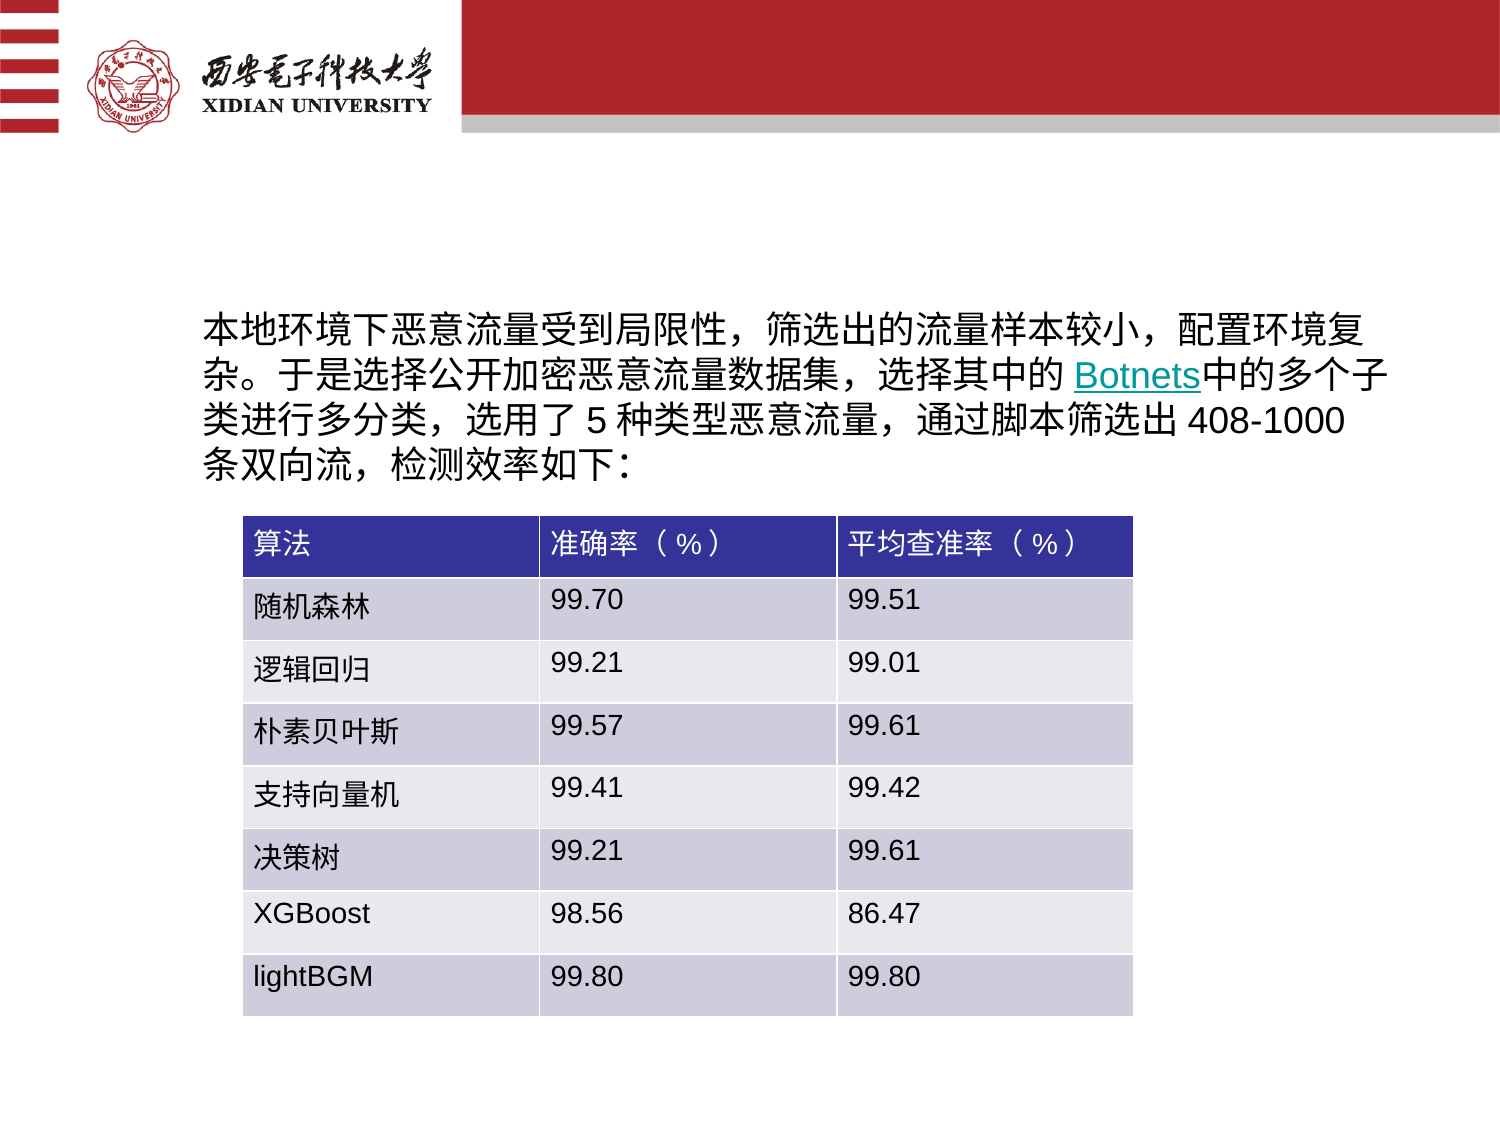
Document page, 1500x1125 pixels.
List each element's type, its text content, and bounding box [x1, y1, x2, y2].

table_cell 99.61 [838, 704, 1133, 765]
table_cell 朴素贝叶斯 [243, 704, 539, 765]
table_cell 99.57 [540, 704, 836, 765]
table_header 平均查准率（%） [838, 516, 1133, 577]
table_cell 逻辑回归 [243, 641, 539, 702]
table_cell 99.51 [838, 579, 1133, 640]
table_cell 支持向量机 [243, 767, 539, 828]
table_cell 99.42 [838, 767, 1133, 828]
table_cell 随机森林 [243, 579, 539, 640]
table_cell lightBGM [243, 955, 539, 1016]
table_cell 86.47 [838, 892, 1133, 953]
table_cell XGBoost [243, 892, 539, 953]
table_cell 99.21 [540, 641, 836, 702]
table_cell 99.80 [838, 955, 1133, 1016]
table_cell 99.01 [838, 641, 1133, 702]
table_cell 99.70 [540, 579, 836, 640]
picture [0, 0, 1500, 1125]
table_header 准确率（%） [540, 516, 836, 577]
table_cell 决策树 [243, 829, 539, 890]
table_cell 99.61 [838, 829, 1133, 890]
table_header 算法 [243, 516, 539, 577]
table_cell 99.21 [540, 829, 836, 890]
table_cell 99.80 [540, 955, 836, 1016]
table_cell 98.56 [540, 892, 836, 953]
table_cell 99.41 [540, 767, 836, 828]
text_box 本地环境下恶意流量受到局限性，筛选出的流量样本较小，配置环境复杂。于是选择公开加密恶意流量数据集，选择其中的Botnets中的多个子类进行多分类，选用了5种类型恶意流量，通过脚本筛选出408-1000条双向流，检测效率如下： [187, 298, 1405, 584]
